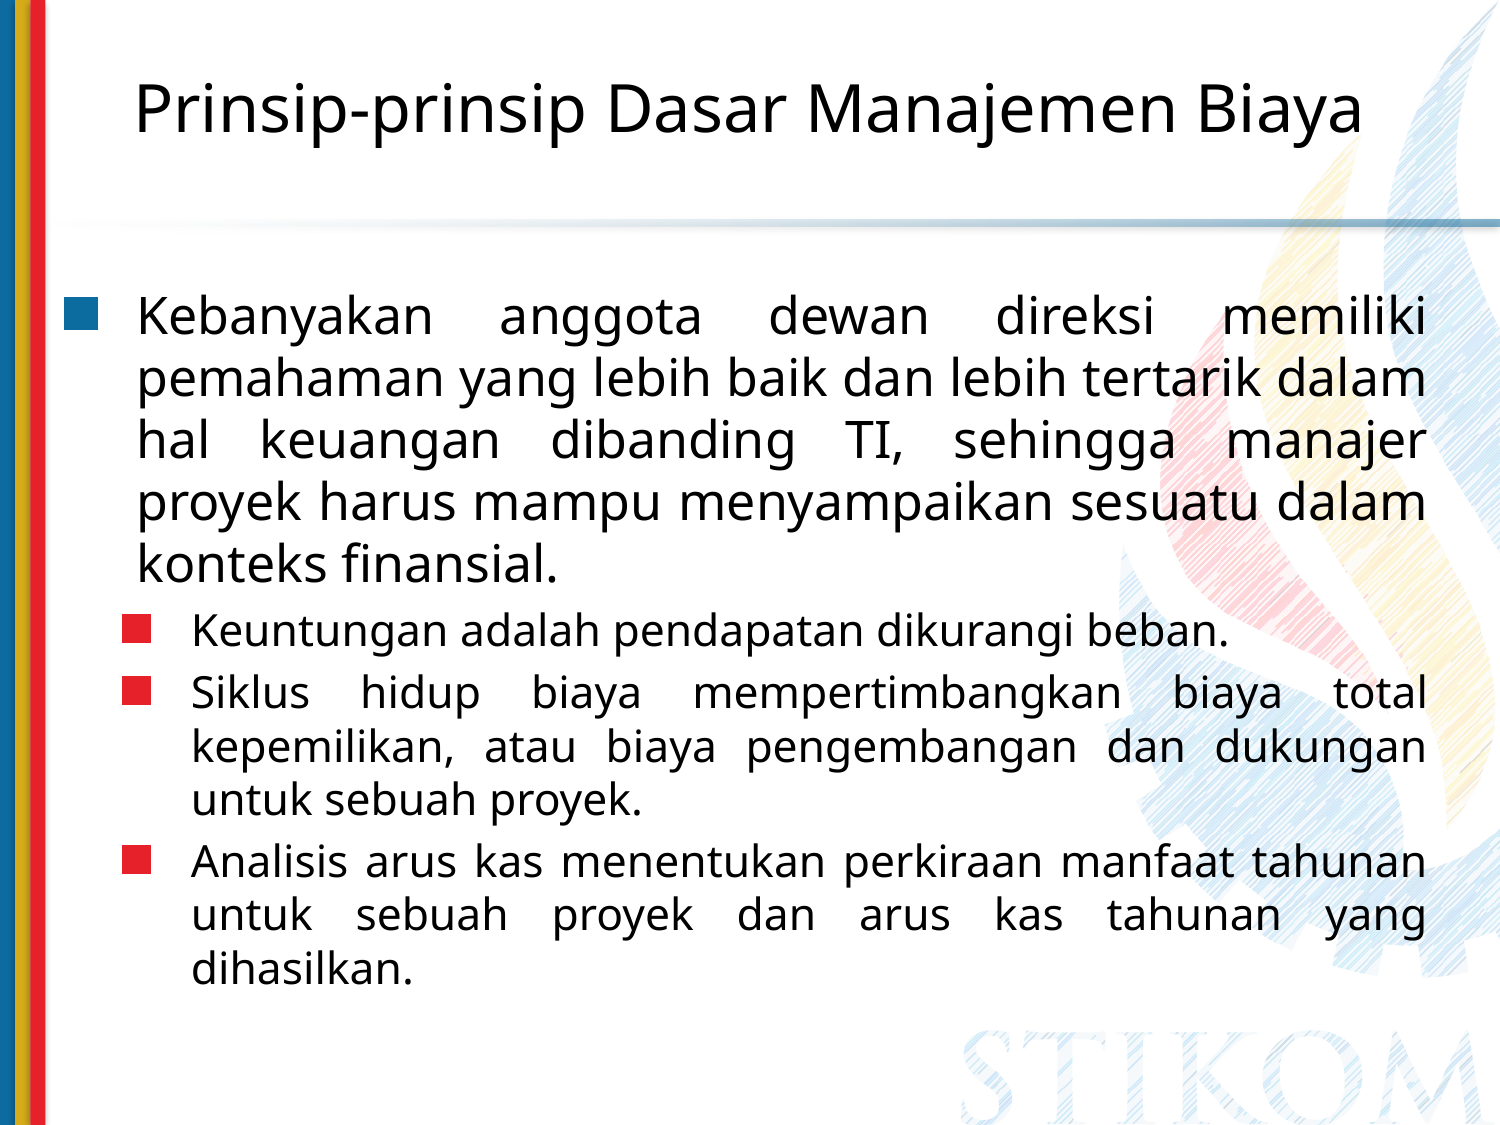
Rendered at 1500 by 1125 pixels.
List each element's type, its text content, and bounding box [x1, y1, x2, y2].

title Prinsip-prinsip Dasar Manajemen Biaya [0, 12, 1500, 200]
picture [122, 676, 151, 705]
list Kebanyakan anggota dewan direksi memiliki pemahaman yang lebih baik dan lebih tertarik dalam hal keuangan dibanding TI, sehingga manajer proyek harus mampu menyampaikan sesuatu dalam konteks finansial. Keuntungan adalah pendapatan dikurangi beban. Siklus hidup biaya mempertimbangkan biaya total kepemilikan, atau biaya pengembangan dan dukungan untuk sebuah proyek. Analisis arus kas menentukan perkiraan manfaat tahunan untuk sebuah proyek dan arus kas tahunan yang dihasilkan. [49, 275, 1445, 1001]
picture [122, 845, 151, 874]
picture [64, 297, 98, 330]
picture [122, 614, 151, 643]
